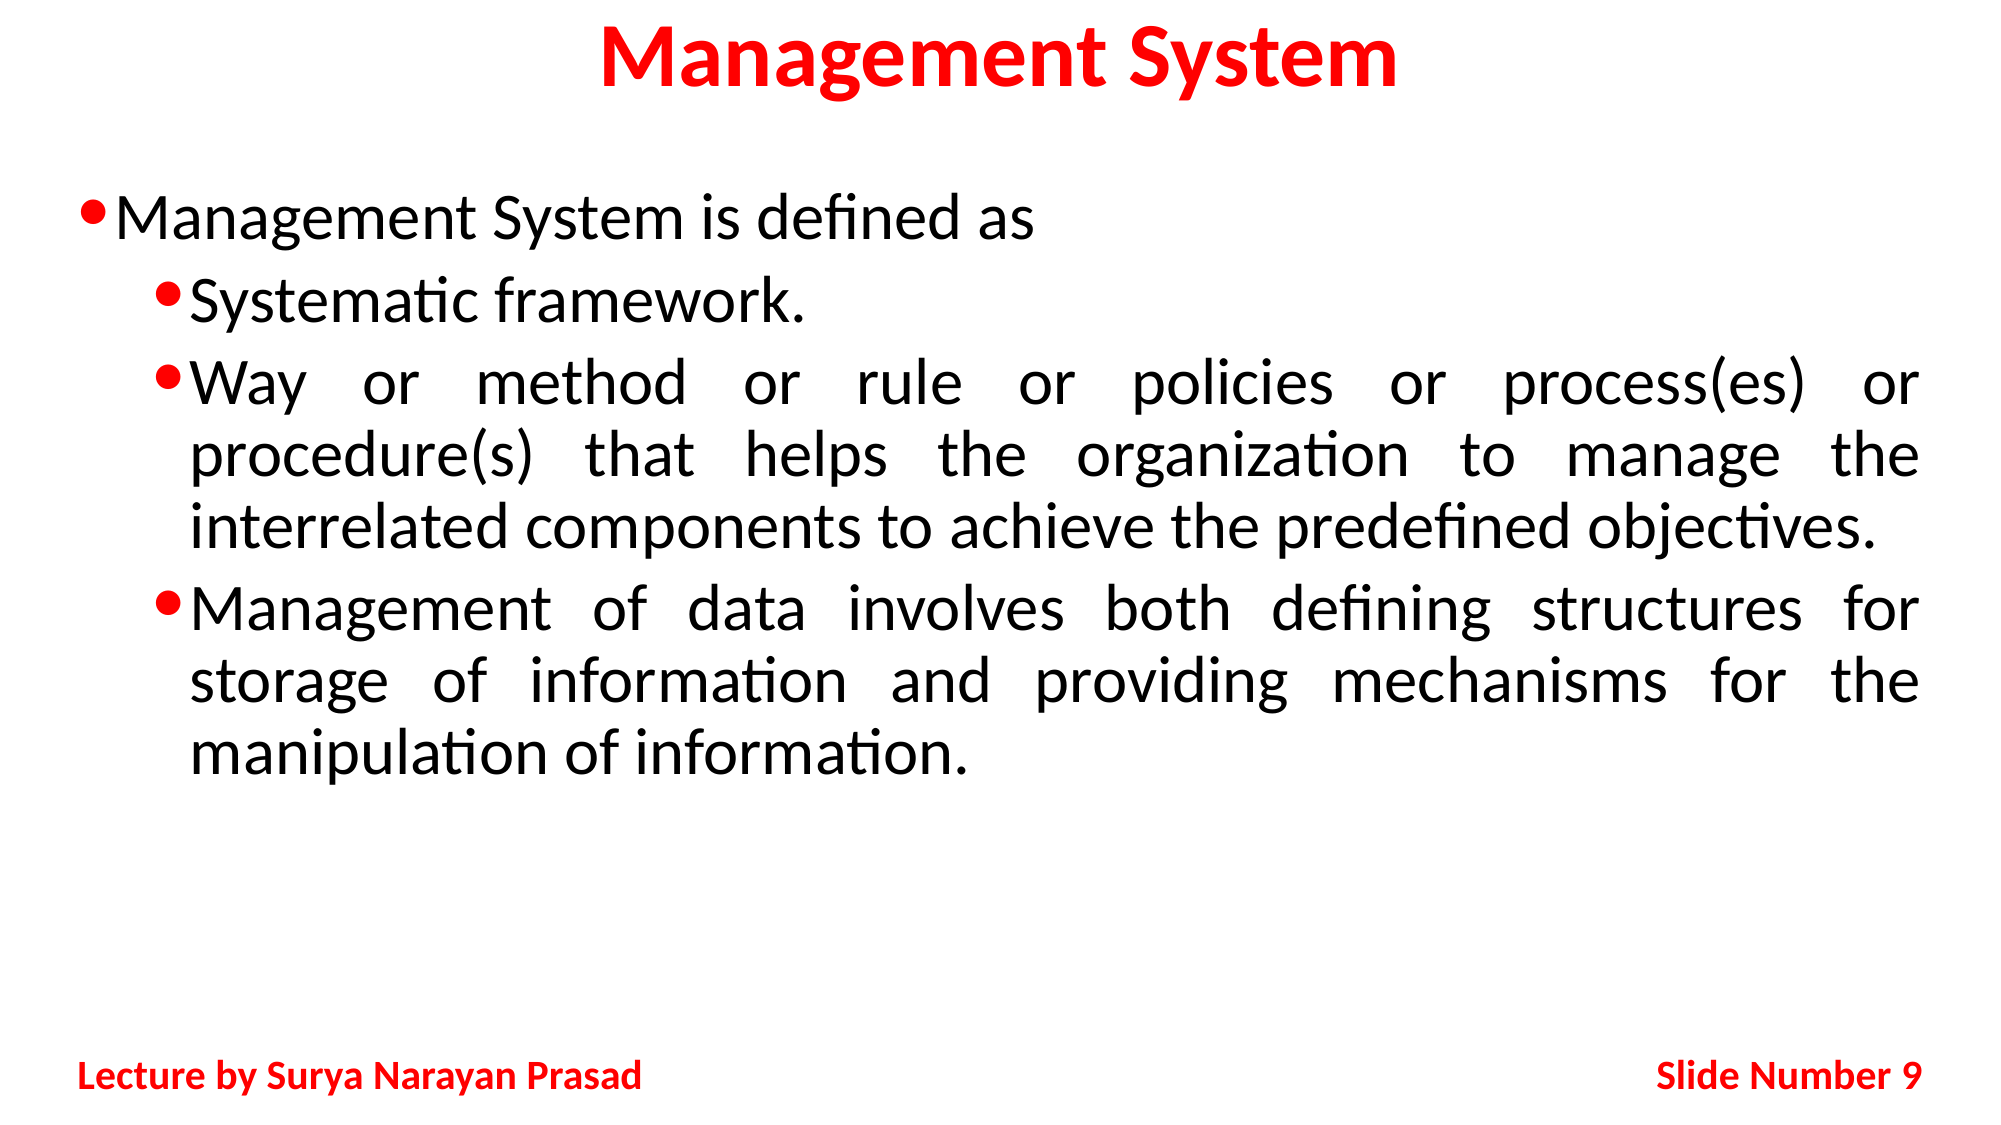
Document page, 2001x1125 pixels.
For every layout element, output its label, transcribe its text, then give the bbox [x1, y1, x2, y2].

list Management System is defined as Systematic framework. Way or method or rule or policies or process(es) or procedure(s) that helps the organization to manage the interrelated components to achieve the predefined objectives. Management of data involves both defining structures for storage of information and providing mechanisms for the manipulation of information. [62, 174, 1938, 971]
slide_number Slide Number 9 [1524, 1042, 1938, 1103]
title Management System [0, 0, 2000, 125]
footer Lecture by Surya Narayan Prasad [62, 1042, 688, 1103]
